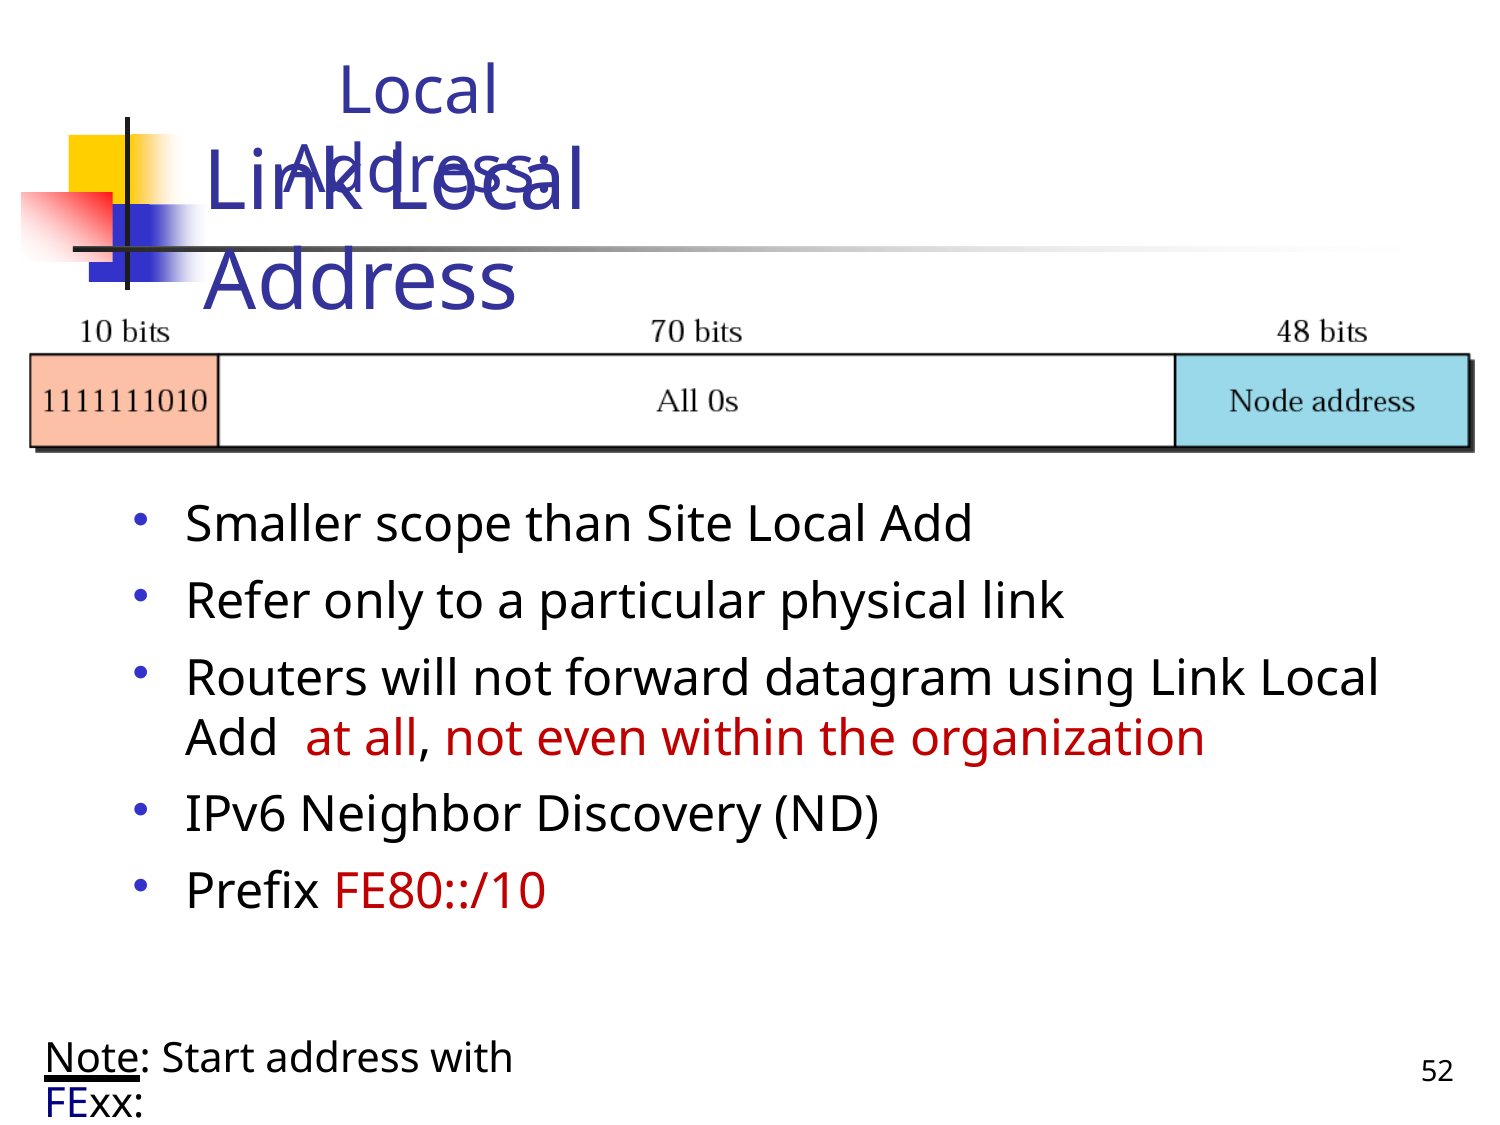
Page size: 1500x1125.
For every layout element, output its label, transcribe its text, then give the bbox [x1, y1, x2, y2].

slide_number 52 [1386, 1059, 1457, 1094]
text_box Link Local Address [201, 126, 885, 314]
text_box [29, 314, 1475, 454]
text_box Smaller scope than Site Local Add Refer only to a particular physical link Routers will not forward datagram using Link Local Add at all, not even within the organization IPv6 Neighbor Discovery (ND) Prefix FE80::/10 [130, 491, 1408, 919]
title Local Address: [201, 46, 634, 126]
text_box Note: Start address with FExx: [42, 1035, 609, 1125]
picture [20, 134, 201, 282]
picture [885, 246, 1423, 252]
